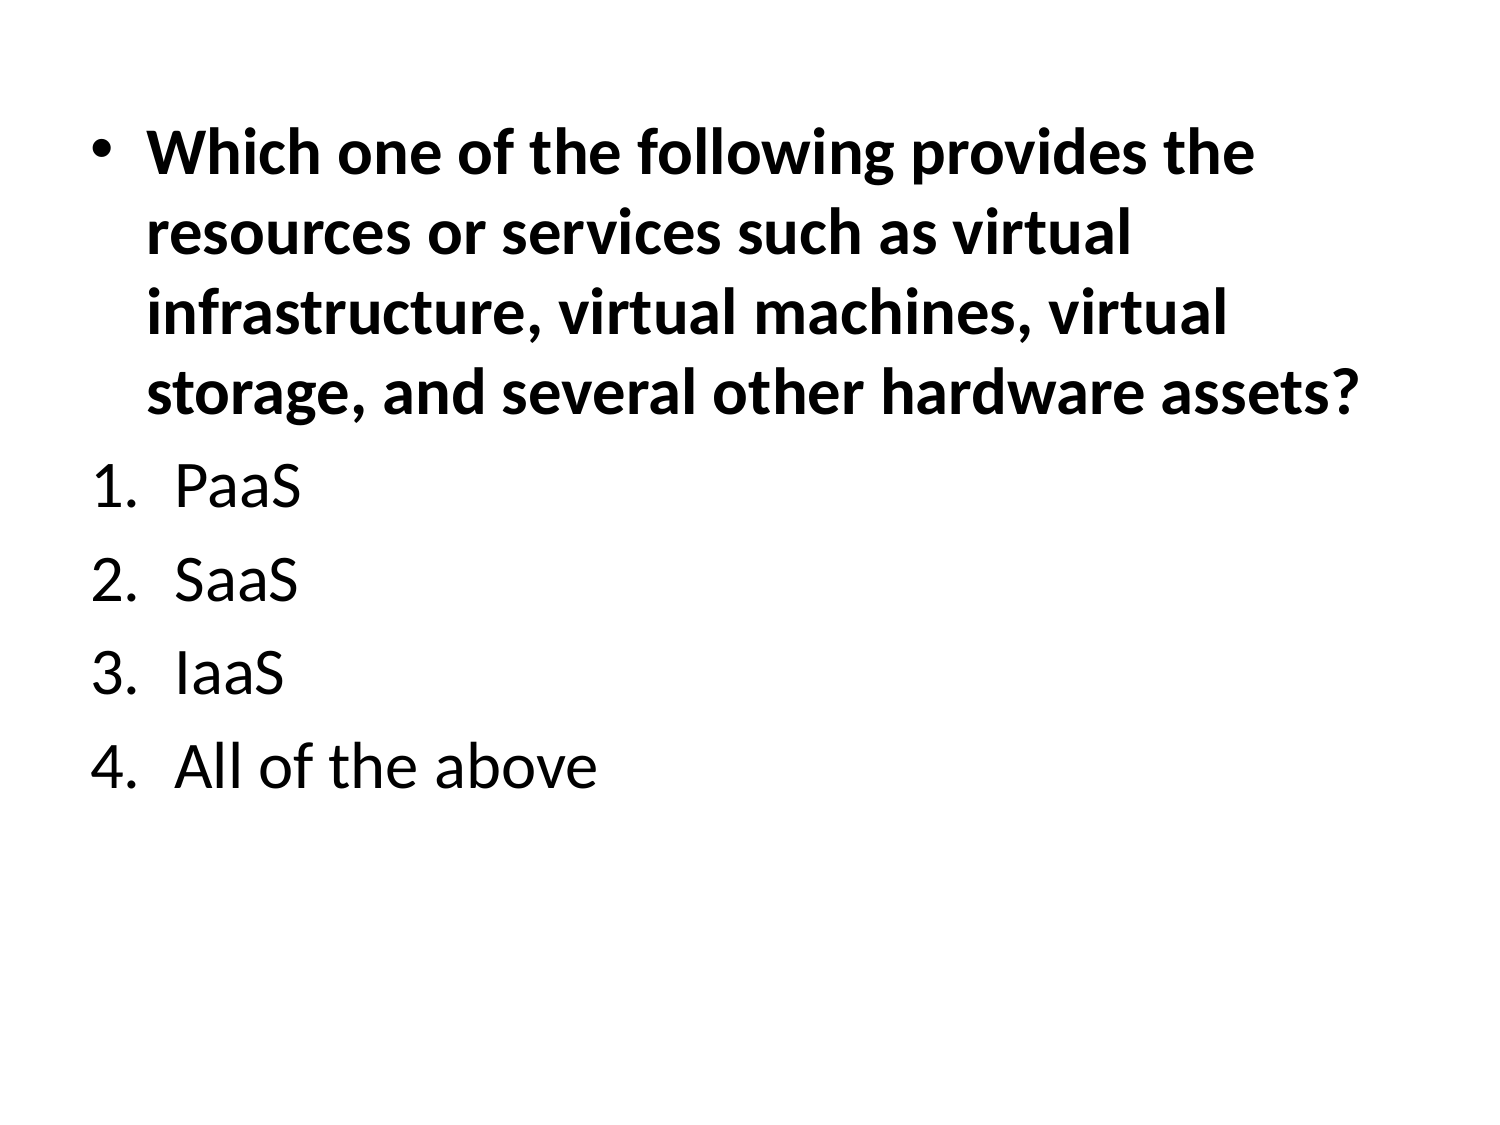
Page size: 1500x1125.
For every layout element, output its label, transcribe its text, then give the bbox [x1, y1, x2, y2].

list Which one of the following provides the resources or services such as virtual infrastructure, virtual machines, virtual storage, and several other hardware assets? PaaS SaaS IaaS All of the above [75, 99, 1425, 843]
